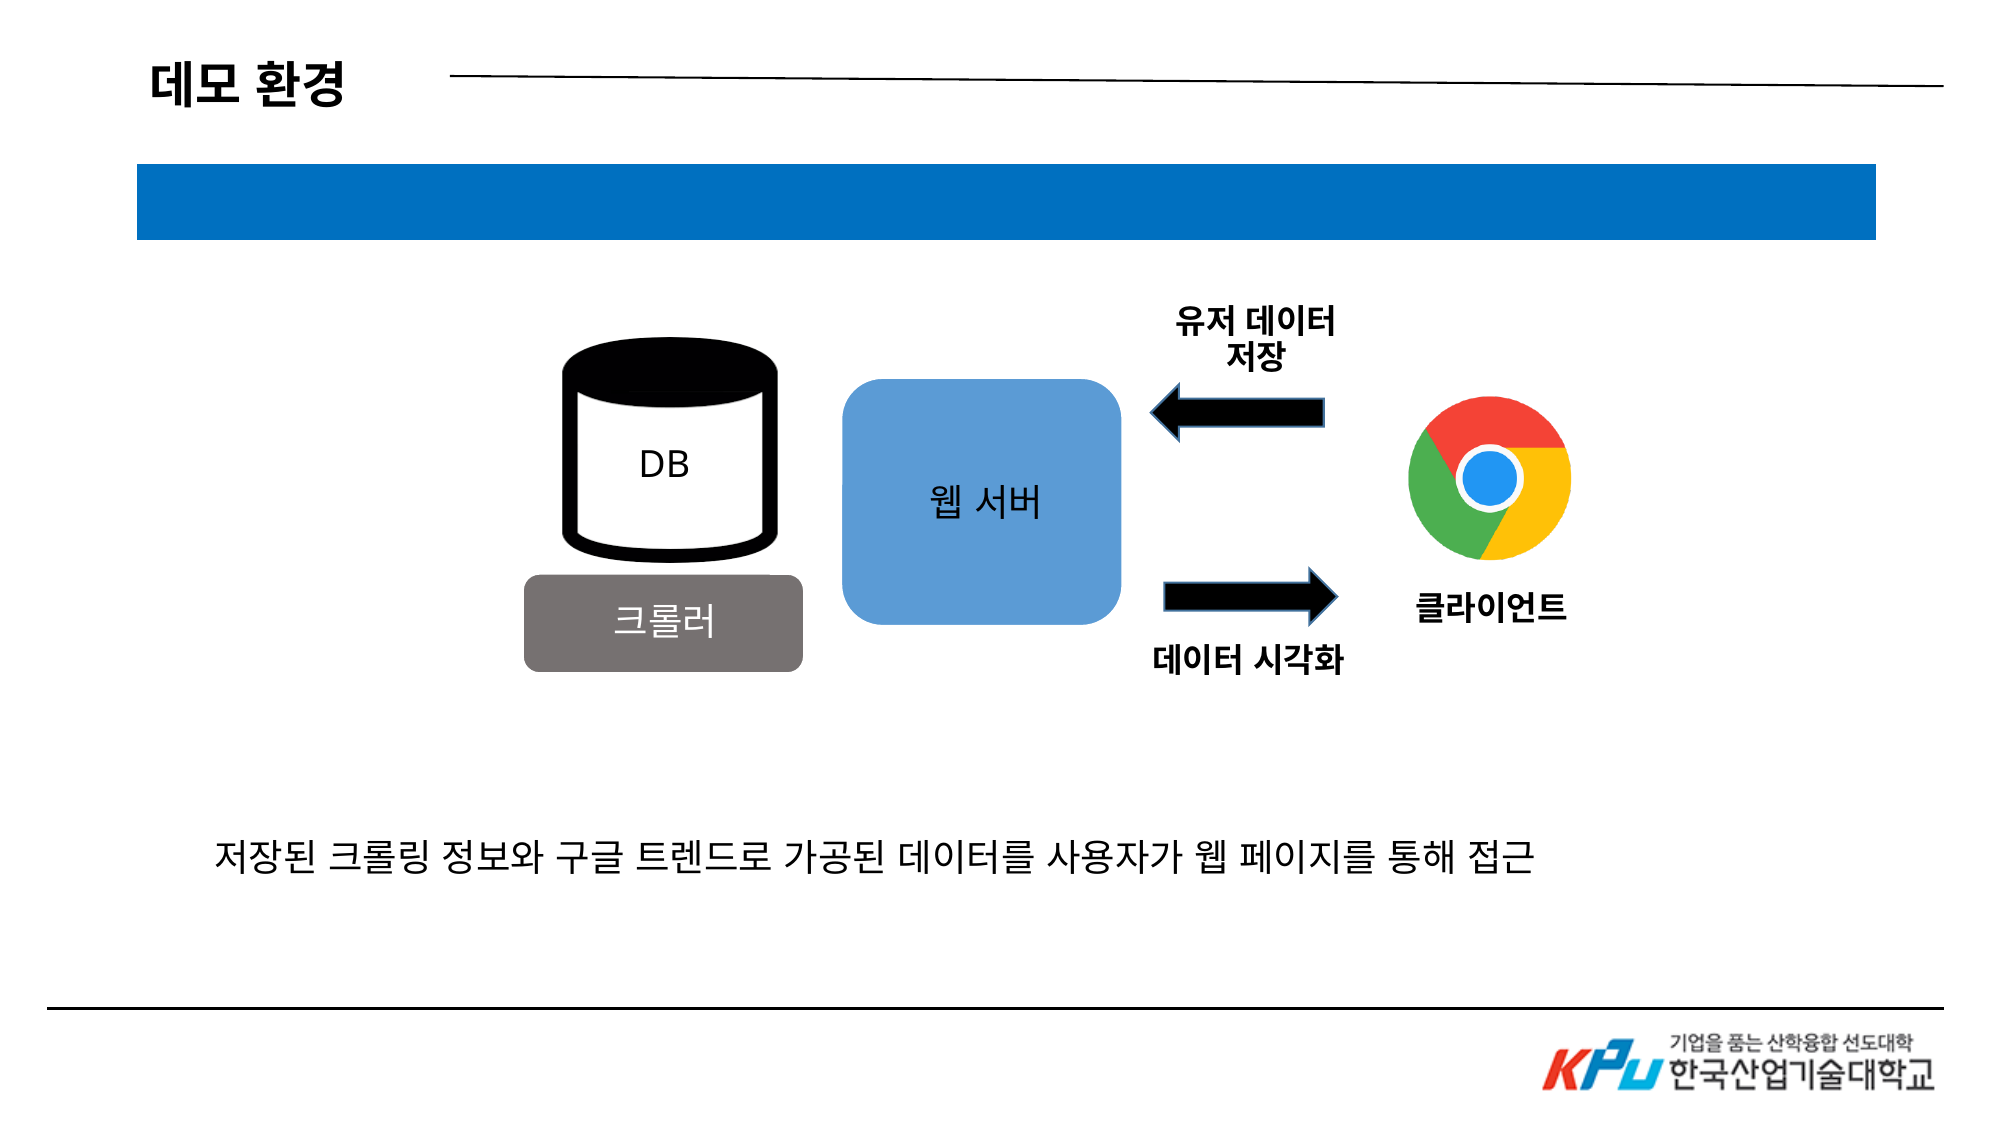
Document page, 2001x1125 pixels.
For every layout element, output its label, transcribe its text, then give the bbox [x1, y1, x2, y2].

text_box [521, 572, 806, 675]
text_box 저장된 크롤링 정보와 구글 트렌드로 가공된 데이터를 사용자가 웹 페이지를 통해 접근 [199, 826, 1819, 887]
text_box 클라이언트 [1384, 588, 1599, 635]
picture [1535, 998, 1944, 1008]
text_box [1163, 566, 1339, 628]
text_box 웹 서버 [914, 471, 1077, 532]
text_box [840, 376, 1124, 627]
picture [1380, 368, 1599, 588]
text_box [1149, 385, 1325, 444]
text_box 크롤러 [598, 590, 762, 651]
picture [1535, 1009, 1944, 1125]
picture [547, 337, 793, 563]
text_box 데이터 시각화 [1117, 632, 1381, 688]
text_box [136, 163, 1877, 241]
text_box 유저 데이터 저장 [1151, 329, 1362, 385]
title 데모 환경 [47, 29, 450, 123]
